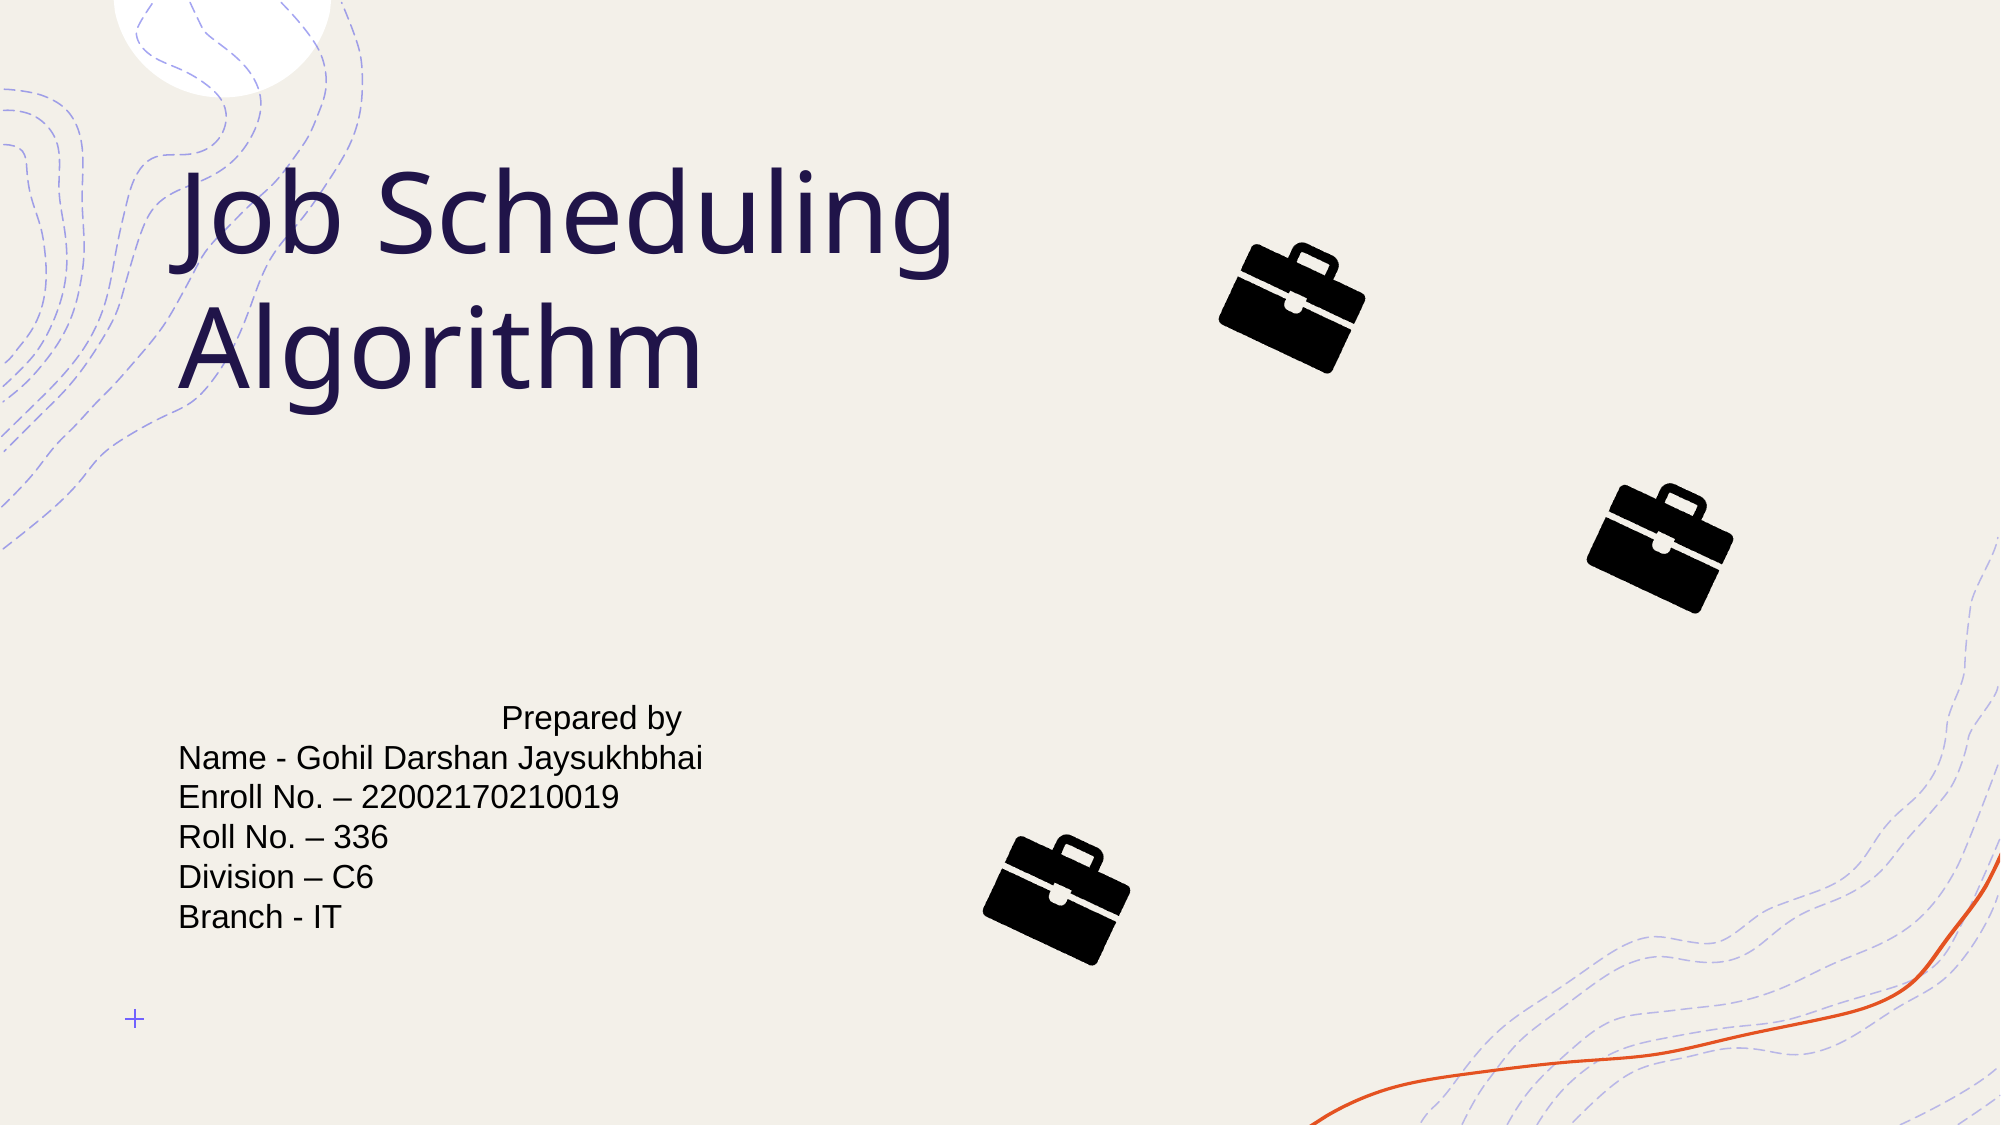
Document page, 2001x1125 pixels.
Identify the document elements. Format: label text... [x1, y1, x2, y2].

picture [1560, 442, 1760, 641]
picture [957, 793, 1156, 993]
subtitle Prepared by Name - Gohil Darshan Jaysukhbhai Enroll No. – 22002170210019 Roll No. – 336 Division – C6 Branch - IT [163, 600, 1021, 1032]
title Job Scheduling Algorithm [163, 93, 1148, 459]
picture [1193, 201, 1391, 401]
